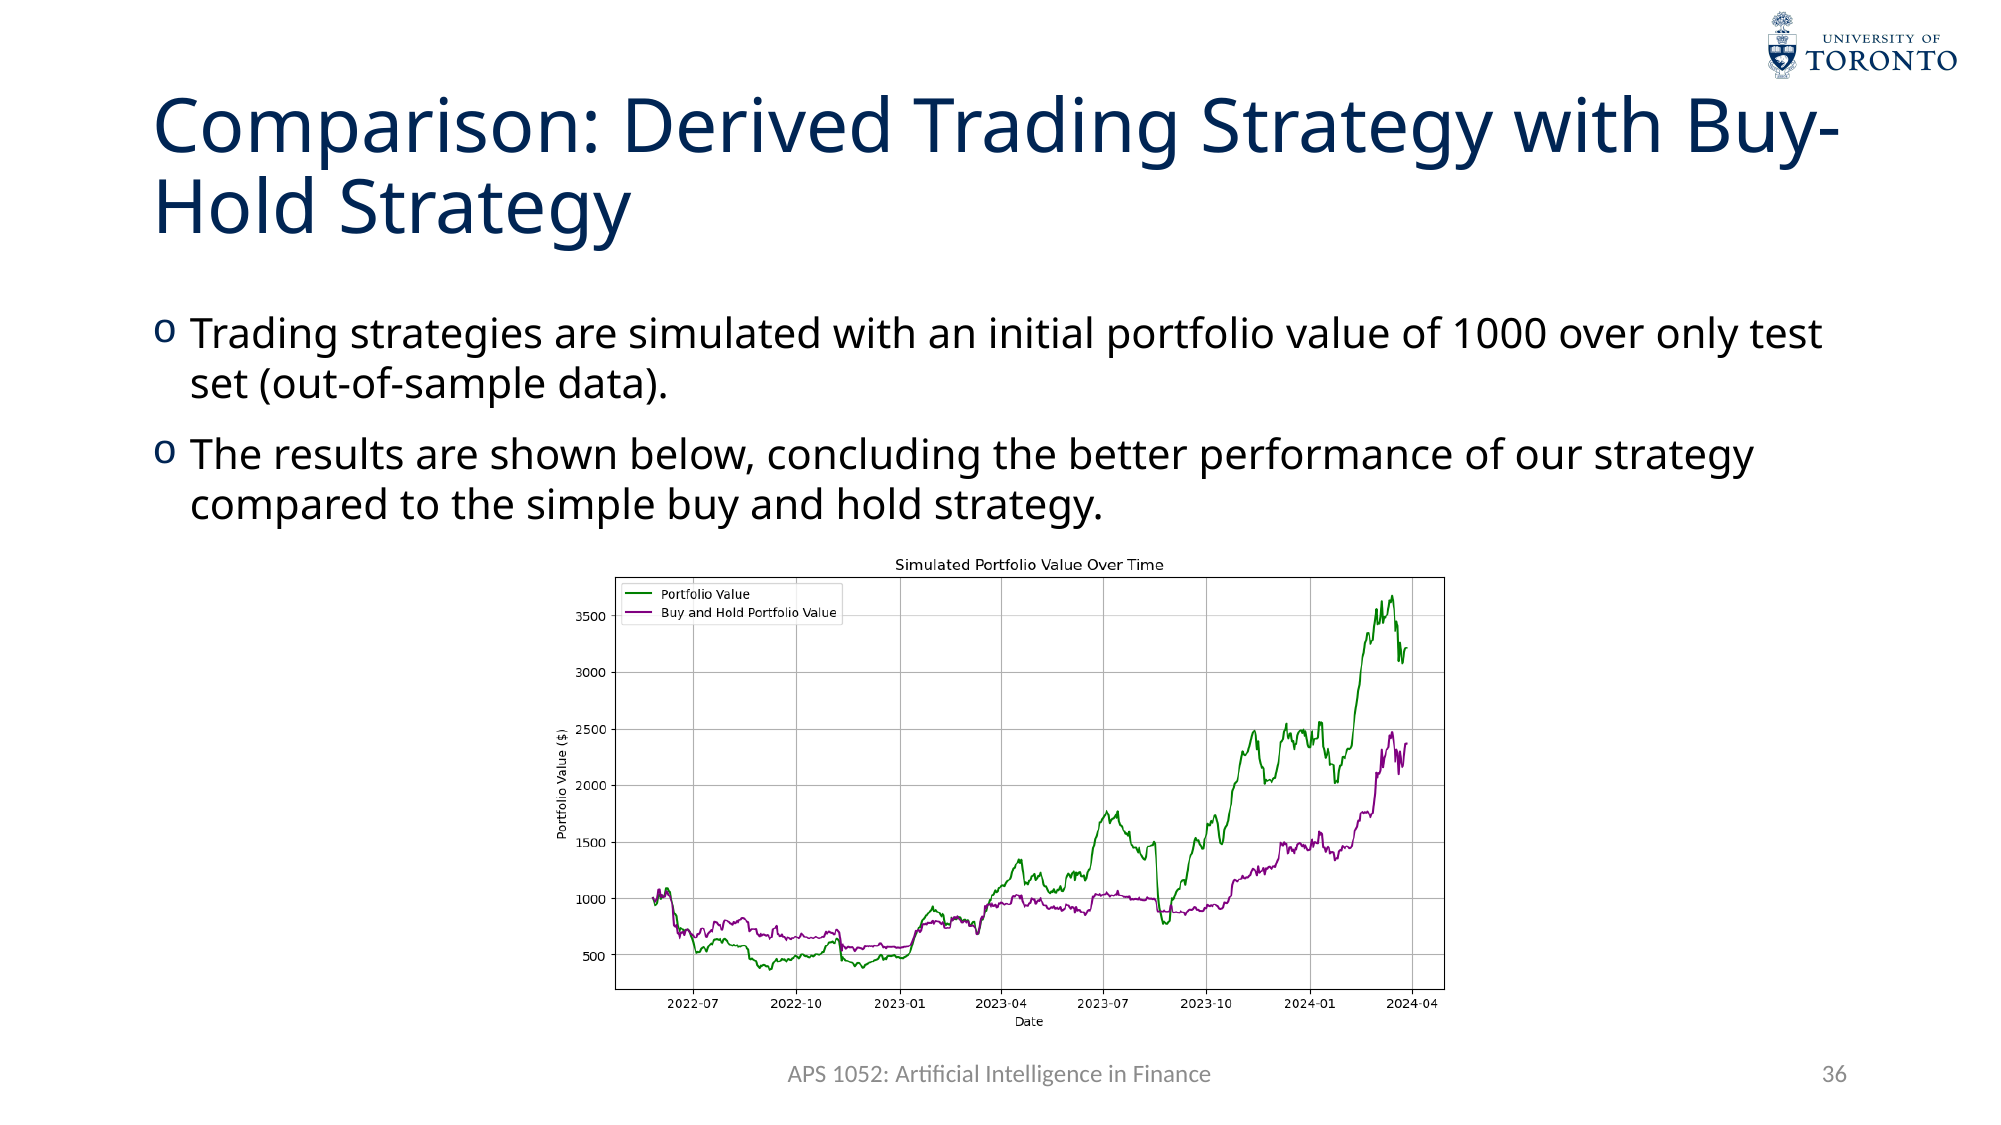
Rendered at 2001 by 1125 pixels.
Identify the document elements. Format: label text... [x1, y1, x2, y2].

footer APS 1052: Artificial Intelligence in Finance [662, 1042, 1338, 1103]
slide_number 36 [1412, 1042, 1863, 1103]
list Trading strategies are simulated with an initial portfolio value of 1000 over only test set (out-of-sample data). The results are shown below, concluding the better performance of our strategy compared to the simple buy and hold strategy. [137, 299, 1863, 1014]
picture [548, 550, 1452, 1036]
title Comparison: Derived Trading Strategy with Buy-Hold Strategy [137, 59, 1863, 278]
picture [1740, 0, 1985, 127]
